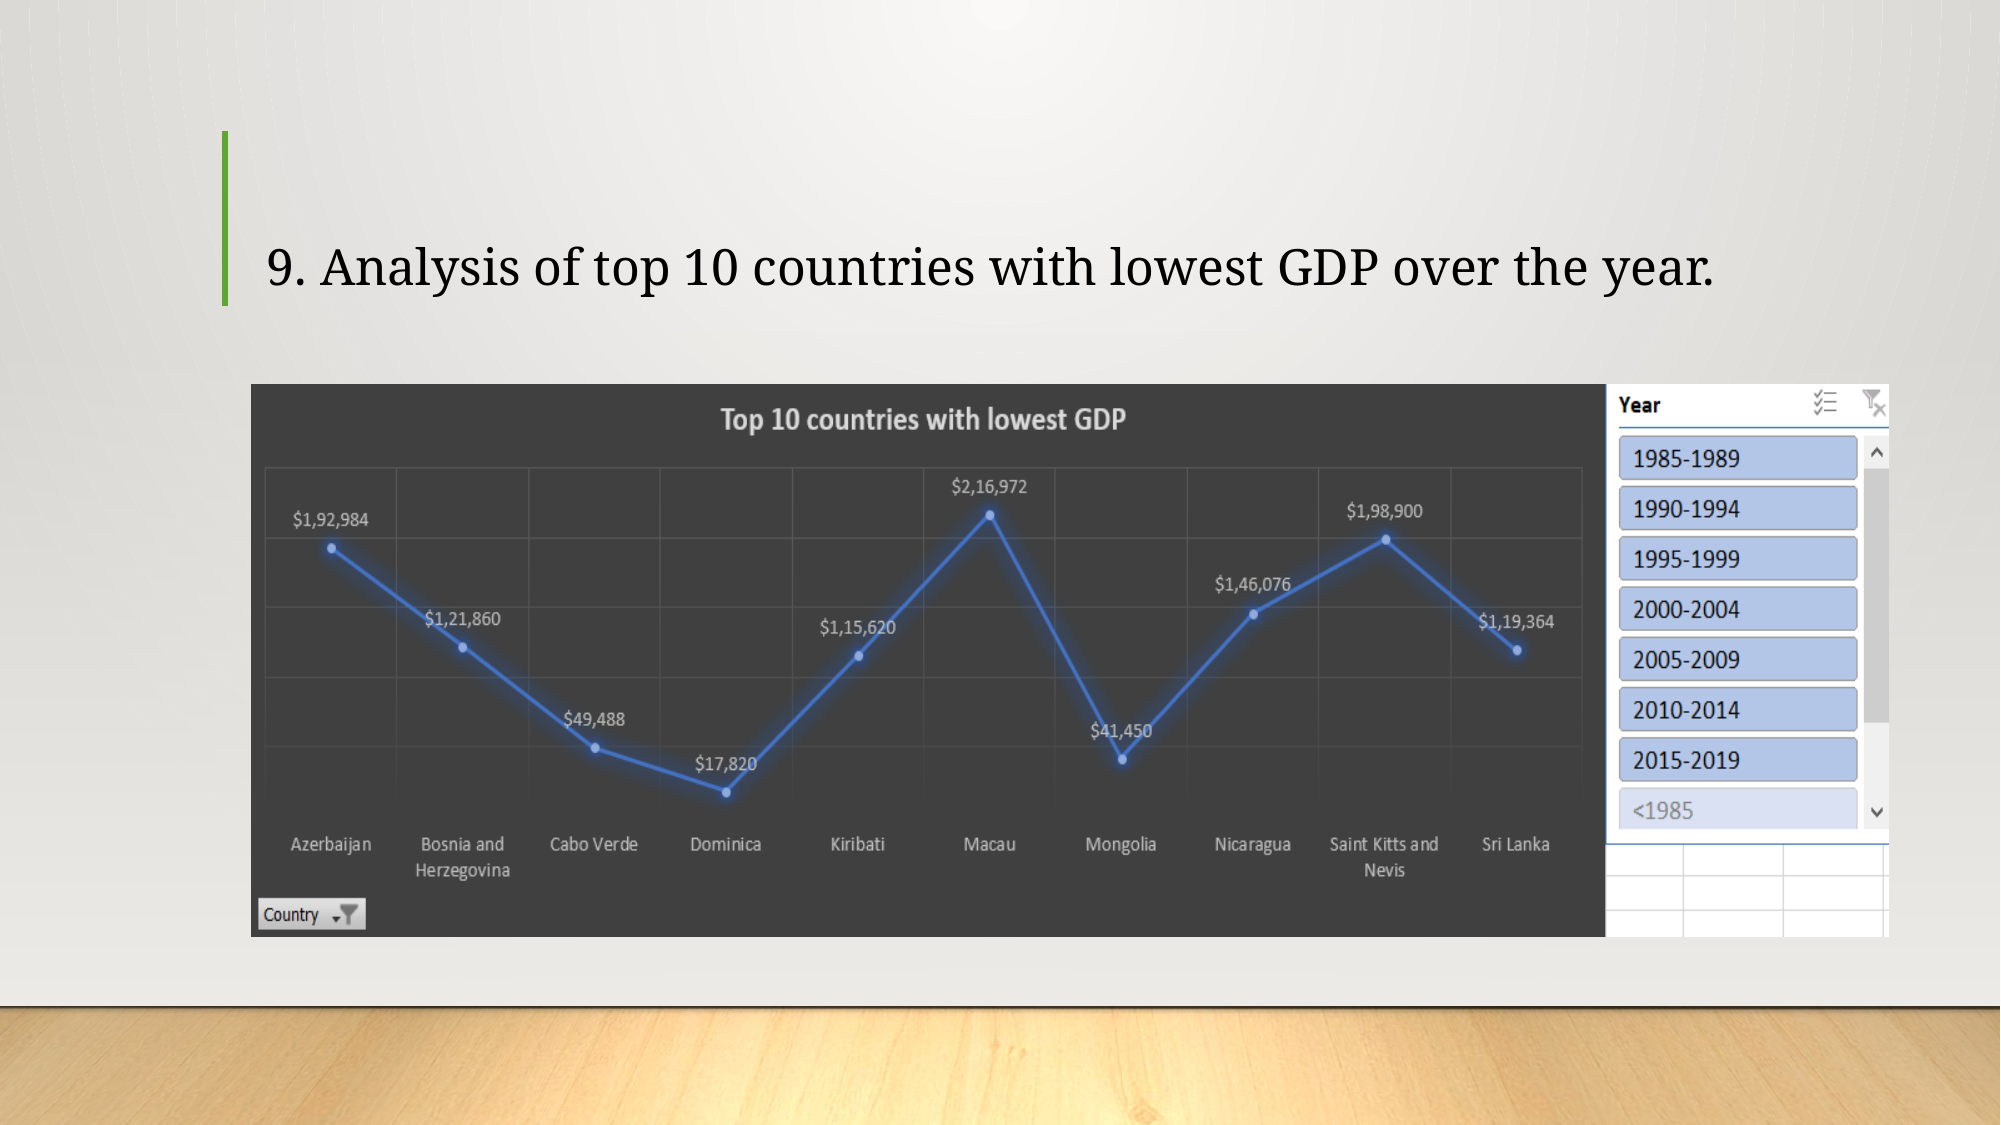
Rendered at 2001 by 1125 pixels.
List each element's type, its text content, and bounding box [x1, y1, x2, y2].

picture [0, 1006, 2000, 1125]
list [251, 384, 1889, 937]
title 9. Analysis of top 10 countries with lowest GDP over the year. [251, 131, 1814, 305]
